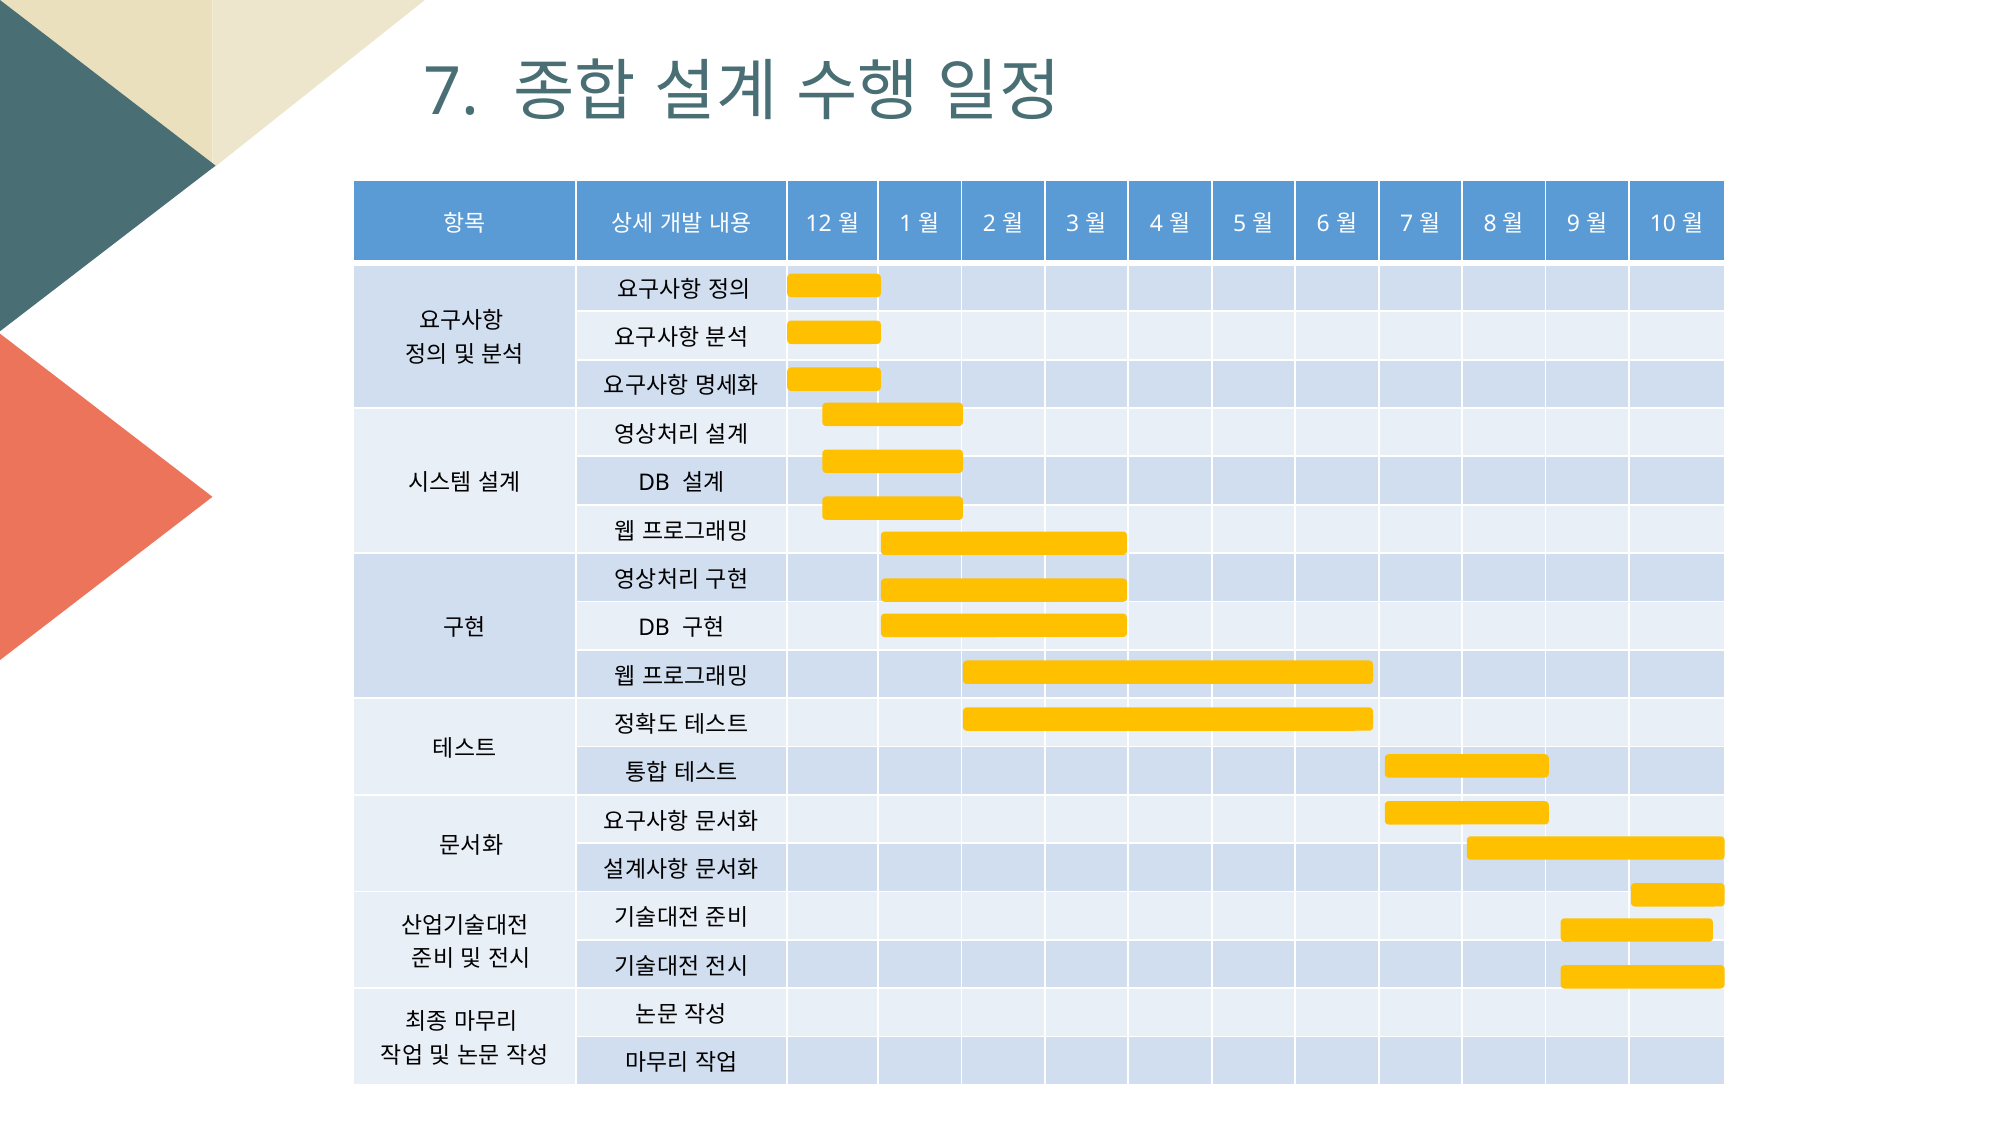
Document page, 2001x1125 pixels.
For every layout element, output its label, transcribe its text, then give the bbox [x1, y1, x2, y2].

table_cell [1046, 892, 1127, 939]
table_cell 테스트 [354, 699, 575, 794]
table_cell [1463, 651, 1545, 697]
table_cell [788, 266, 877, 274]
table_cell [1630, 506, 1724, 552]
text_box [822, 496, 963, 520]
table_cell [962, 699, 1044, 711]
table_cell 산업기술대전 준비 및 전시 [354, 892, 575, 987]
table_cell DB 구현 [577, 602, 786, 649]
table_cell [788, 796, 877, 842]
table_cell [788, 699, 877, 746]
table_cell [1046, 602, 1127, 615]
table_cell [1546, 361, 1628, 407]
table_cell [1463, 778, 1545, 794]
table_cell [1046, 312, 1127, 359]
table_cell 웹 프로그래밍 [577, 506, 786, 552]
table_cell [1129, 312, 1211, 359]
table_cell [788, 651, 877, 697]
table_cell [1129, 989, 1211, 1036]
table_cell [1380, 941, 1461, 987]
table_cell [962, 602, 1044, 613]
table_cell [788, 409, 877, 455]
text_box [1384, 754, 1549, 778]
table_cell [1630, 312, 1724, 359]
table_cell [1380, 651, 1461, 697]
table_cell [1296, 892, 1378, 939]
table_cell [1546, 554, 1628, 601]
table_cell [1296, 361, 1378, 407]
table_header 상세 개발 내용 [577, 181, 786, 260]
table_header 3월 [1046, 181, 1127, 260]
table_header 5월 [1213, 181, 1294, 260]
table_cell [879, 747, 961, 794]
table_cell [962, 844, 1044, 891]
table_cell [1213, 844, 1294, 891]
table_cell [1046, 361, 1127, 407]
table_cell [1546, 457, 1628, 504]
table_cell [1546, 699, 1628, 746]
table_cell [879, 312, 961, 359]
table_cell DB 설계 [577, 457, 786, 504]
table_cell [1546, 892, 1628, 939]
table_cell [788, 747, 877, 794]
table_cell [1546, 312, 1628, 359]
table_cell [962, 941, 1044, 987]
table_cell [1046, 651, 1127, 660]
table_cell [1296, 457, 1378, 504]
table_cell [1046, 989, 1127, 1036]
table_cell [1213, 457, 1294, 504]
table_cell 최종 마무리 작업 및 논문 작성 [354, 989, 575, 1084]
text_box [1384, 801, 1549, 825]
text_box [1630, 883, 1725, 907]
table_cell [1380, 312, 1461, 359]
table_header 9월 [1546, 181, 1628, 260]
text_box [880, 613, 1128, 638]
table_cell [1129, 506, 1211, 552]
table_cell [1296, 409, 1378, 455]
table_cell [1546, 266, 1628, 310]
table_cell 구현 [354, 554, 575, 697]
table_cell 마무리 작업 [577, 1037, 786, 1084]
table_cell [1463, 266, 1545, 310]
table_cell [1213, 554, 1294, 601]
text_box [822, 402, 963, 427]
table_cell 영상처리 구현 [577, 554, 786, 601]
table_cell [1630, 409, 1724, 455]
table_cell [1046, 747, 1127, 794]
table_cell [1296, 989, 1378, 1036]
table_cell [879, 651, 961, 697]
table_cell [1046, 636, 1127, 649]
table_cell [879, 426, 961, 449]
text_box [962, 660, 1374, 684]
table_cell 문서화 [354, 796, 575, 891]
table_cell [962, 989, 1044, 1036]
table_cell [1046, 796, 1127, 842]
table_cell [1380, 1037, 1461, 1084]
table_header 항목 [354, 181, 575, 260]
table_cell [1296, 844, 1378, 891]
table_cell [788, 554, 877, 601]
table_cell [1296, 651, 1378, 697]
table_cell [1046, 684, 1127, 697]
table_cell [1129, 457, 1211, 504]
text_box [1560, 965, 1725, 989]
table_cell [1380, 796, 1461, 842]
table_cell [788, 506, 877, 552]
table_cell [1213, 651, 1294, 660]
table_cell [1630, 989, 1724, 1036]
table_cell [1213, 989, 1294, 1036]
table_cell [1380, 989, 1461, 1036]
table_cell [1129, 796, 1211, 842]
table_cell 시스템 설계 [354, 409, 575, 552]
table_cell [1213, 409, 1294, 455]
table_cell [1129, 731, 1211, 746]
table_cell [879, 699, 961, 746]
table_cell [1546, 941, 1628, 987]
table_cell [1129, 409, 1211, 455]
table_cell [879, 473, 961, 496]
table_cell 요구사항 명세화 [577, 361, 786, 407]
table_cell [788, 297, 877, 310]
table_cell [962, 651, 1044, 664]
table_cell [788, 1037, 877, 1084]
table_cell 설계사항 문서화 [577, 844, 786, 891]
table_cell [879, 941, 961, 987]
table_cell [1380, 266, 1461, 310]
table_cell [1630, 747, 1724, 794]
table_cell [788, 602, 877, 649]
table_cell 기술대전 전시 [577, 941, 786, 987]
table_cell [879, 602, 961, 649]
text_box [962, 707, 1374, 731]
table_cell [1129, 1037, 1211, 1084]
table_cell [1463, 312, 1545, 359]
table_cell [962, 555, 1044, 578]
table_cell [1463, 747, 1545, 754]
table_cell [1630, 796, 1724, 837]
table_cell [788, 344, 877, 359]
table_cell [1296, 266, 1378, 310]
table_cell [1046, 731, 1127, 746]
table_cell [1213, 1037, 1294, 1084]
table_cell [1380, 699, 1461, 746]
table_cell 통합 테스트 [577, 747, 786, 794]
table_cell [962, 892, 1044, 939]
table_cell [1213, 506, 1294, 552]
table_cell [1296, 699, 1378, 746]
table_cell [1463, 554, 1545, 601]
table_cell [1546, 409, 1628, 455]
table_cell [962, 409, 1044, 455]
table_cell [1296, 602, 1378, 649]
text_box [880, 578, 1128, 602]
table_cell [1380, 602, 1461, 649]
table_cell [1046, 941, 1127, 987]
table_cell [1546, 651, 1628, 697]
table_cell [1380, 554, 1461, 601]
text_box [787, 273, 881, 298]
table_cell [788, 892, 877, 939]
table_cell [1463, 989, 1545, 1036]
table_cell [1129, 892, 1211, 939]
table_cell [1630, 554, 1724, 601]
table_cell [1213, 699, 1294, 707]
table_cell [962, 1037, 1044, 1084]
table_cell [962, 637, 1044, 649]
table_cell [1630, 859, 1724, 886]
table_cell [879, 844, 961, 891]
table_cell [1296, 941, 1378, 987]
table_cell [1630, 266, 1724, 310]
table_cell [1630, 457, 1724, 504]
table_cell 영상처리 설계 [577, 409, 786, 455]
table_cell [1213, 266, 1294, 310]
table_cell [962, 266, 1044, 310]
text_box [787, 367, 881, 391]
table_header 12월 [788, 181, 877, 260]
table_cell [1046, 1037, 1127, 1084]
table_cell [1213, 747, 1294, 794]
table_cell [1630, 904, 1724, 939]
table_cell 기술대전 준비 [577, 892, 786, 939]
table_cell [1463, 825, 1545, 842]
table_cell [1630, 602, 1724, 649]
table_cell [1046, 699, 1127, 707]
table_cell [1630, 699, 1724, 746]
table_header 8월 [1463, 181, 1545, 260]
table_cell [962, 312, 1044, 359]
table_cell 요구사항 정의 [577, 266, 786, 310]
table_cell [1463, 457, 1545, 504]
table_cell [1296, 1037, 1378, 1084]
text_box [787, 320, 881, 345]
table_cell [1213, 941, 1294, 987]
text_box 7. 종합 설계 수행 일정 [408, 49, 1318, 138]
table_cell [1380, 361, 1461, 407]
table_cell [879, 554, 961, 601]
table_cell [1129, 699, 1211, 707]
table_cell [788, 361, 877, 368]
table_cell [1380, 844, 1461, 891]
table_header 6월 [1296, 181, 1378, 260]
table_cell [962, 681, 1044, 697]
table_cell [1129, 844, 1211, 891]
table_cell [1213, 684, 1294, 697]
table_cell [1046, 457, 1127, 504]
table_cell [1296, 747, 1378, 794]
table_cell [1129, 602, 1211, 649]
table_cell [1630, 361, 1724, 407]
table_cell [879, 520, 961, 552]
table_cell [788, 941, 877, 987]
table_cell [1213, 602, 1294, 649]
table_cell [879, 892, 961, 939]
table_cell [1129, 266, 1211, 310]
table_cell [1546, 747, 1628, 794]
table_cell [1546, 602, 1628, 649]
table_cell [1213, 796, 1294, 842]
table_cell [1546, 860, 1628, 891]
table_cell [1129, 361, 1211, 407]
table_cell [1463, 699, 1545, 746]
text_box [1560, 918, 1713, 942]
table_cell [788, 844, 877, 891]
table_cell [1046, 506, 1127, 533]
table_cell [962, 506, 1044, 531]
table_cell [1129, 651, 1211, 660]
table_cell [1380, 892, 1461, 939]
table_cell [962, 747, 1044, 794]
table_cell [1463, 892, 1545, 939]
table_cell 요구사항 분석 [577, 312, 786, 359]
table_cell [1213, 731, 1294, 746]
table_cell [1463, 506, 1545, 552]
table_cell [1463, 1037, 1545, 1084]
table_cell [1296, 554, 1378, 601]
table_cell [879, 989, 961, 1036]
table_cell [1129, 684, 1211, 697]
table_cell 웹 프로그래밍 [577, 651, 786, 697]
table_cell [1296, 506, 1378, 552]
table_cell [1630, 1037, 1724, 1084]
text_box [880, 531, 1128, 555]
table_header 10월 [1630, 181, 1724, 260]
table_cell [1380, 747, 1461, 794]
table_cell [1046, 554, 1127, 579]
table_cell [1296, 312, 1378, 359]
table_cell [962, 361, 1044, 407]
table_cell [788, 312, 877, 321]
table_cell [1129, 747, 1211, 794]
table_cell [1380, 506, 1461, 552]
table_cell [1380, 457, 1461, 504]
table_cell [1046, 844, 1127, 891]
table_cell [1463, 602, 1545, 649]
table_cell [879, 361, 961, 402]
table_cell [1129, 941, 1211, 987]
table_header 2월 [962, 181, 1044, 260]
table_cell [1296, 796, 1378, 842]
table_cell [1213, 892, 1294, 939]
table_cell [879, 796, 961, 842]
text_box [1466, 836, 1725, 860]
table_cell 요구사항 문서화 [577, 796, 786, 842]
table_cell [1630, 941, 1724, 966]
table_header 7월 [1380, 181, 1461, 260]
table_cell [962, 796, 1044, 842]
table_cell [1546, 989, 1628, 1036]
table_header 4월 [1129, 181, 1211, 260]
table_cell [1129, 554, 1211, 601]
table_cell [1046, 409, 1127, 455]
table_cell [1046, 266, 1127, 310]
table_header 1월 [879, 181, 961, 260]
table_cell [1463, 409, 1545, 455]
table_cell [1463, 361, 1545, 407]
table_cell [1380, 409, 1461, 455]
table_cell 요구사항 정의 및 분석 [354, 266, 575, 407]
table_cell [962, 728, 1044, 746]
table_cell [1546, 506, 1628, 552]
table_cell [962, 457, 1044, 504]
text_box [822, 449, 963, 473]
table_cell [1213, 361, 1294, 407]
table_cell [1213, 312, 1294, 359]
table_cell [788, 457, 877, 504]
table_cell [788, 989, 877, 1036]
table_cell 논문 작성 [577, 989, 786, 1036]
table_cell [879, 1037, 961, 1084]
table_cell [1463, 796, 1545, 801]
table_cell [1463, 941, 1545, 987]
table_cell [788, 391, 877, 407]
table_cell 정확도 테스트 [577, 699, 786, 746]
table_cell [1546, 1037, 1628, 1084]
table_cell [1630, 651, 1724, 697]
table_cell [1546, 796, 1628, 836]
table_cell [1463, 844, 1545, 891]
table_cell [879, 266, 961, 310]
